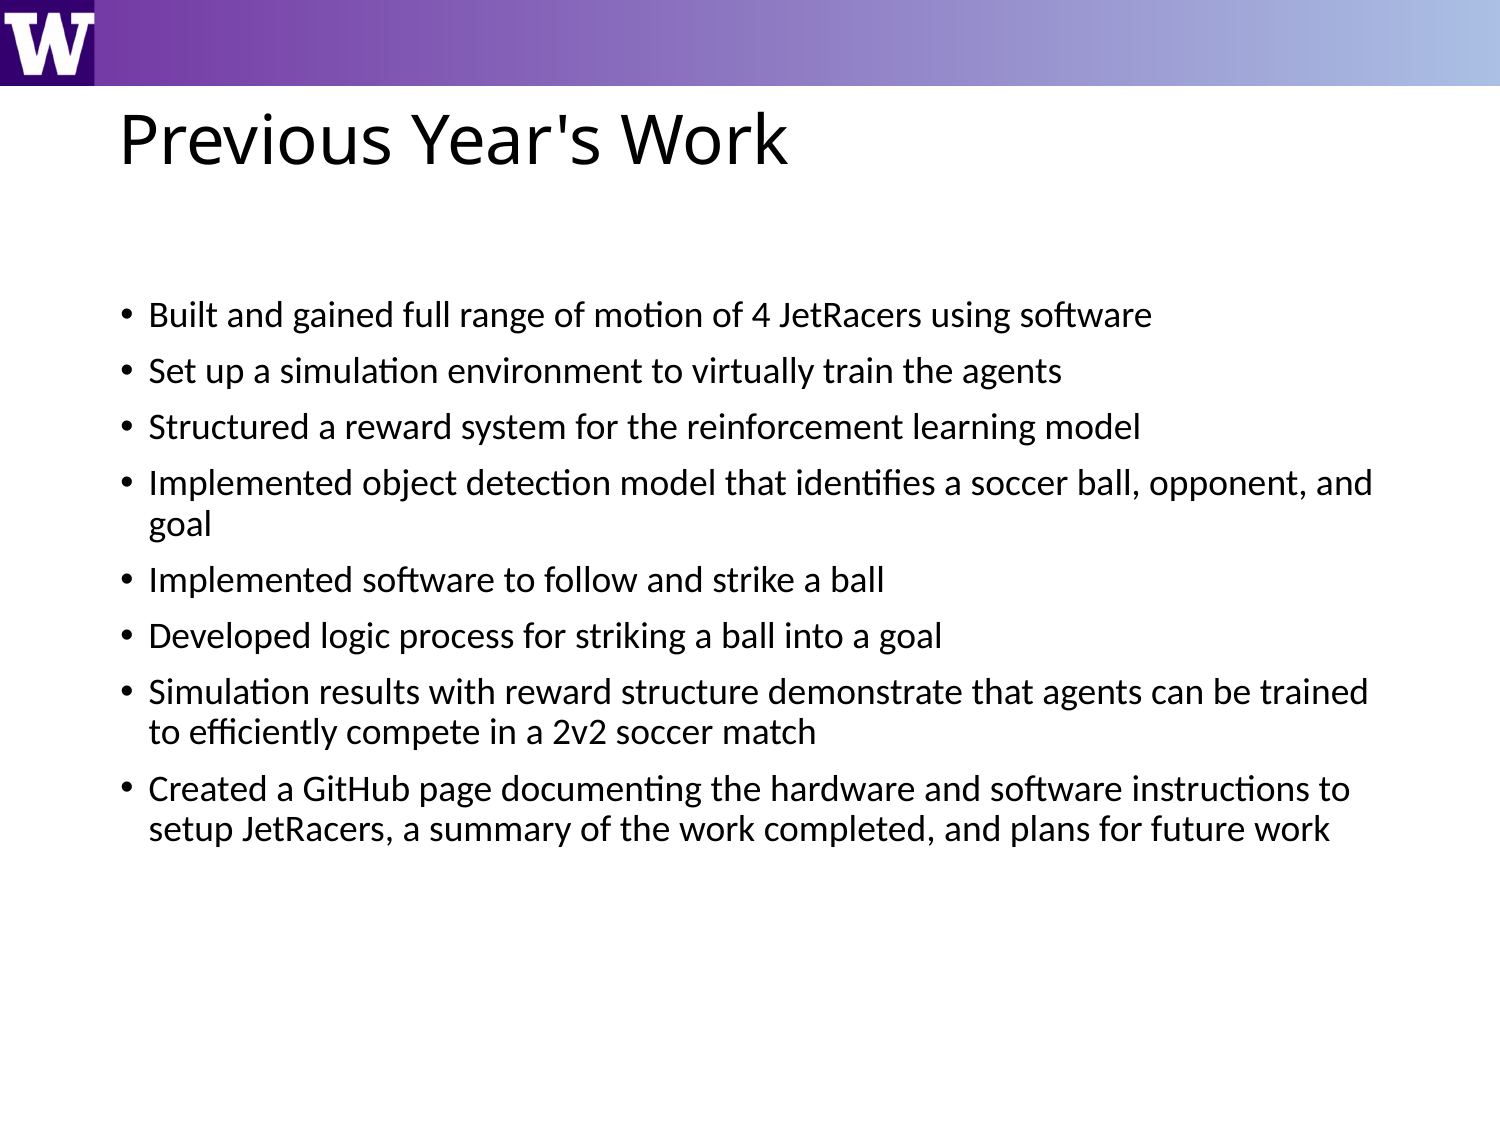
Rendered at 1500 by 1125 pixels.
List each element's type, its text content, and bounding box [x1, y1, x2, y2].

list Built and gained full range of motion of 4 JetRacers using software Set up a simulation environment to virtually train the agents Structured a reward system for the reinforcement learning model Implemented object detection model that identifies a soccer ball, opponent, and goal Implemented software to follow and strike a ball Developed logic process for striking a ball into a goal Simulation results with reward structure demonstrate that agents can be trained to efficiently compete in a 2v2 soccer match Created a GitHub page documenting the hardware and software instructions to setup JetRacers, a summary of the work completed, and plans for future work [105, 287, 1400, 1002]
title Previous Year's Work [103, 97, 1397, 278]
picture [0, 0, 95, 86]
